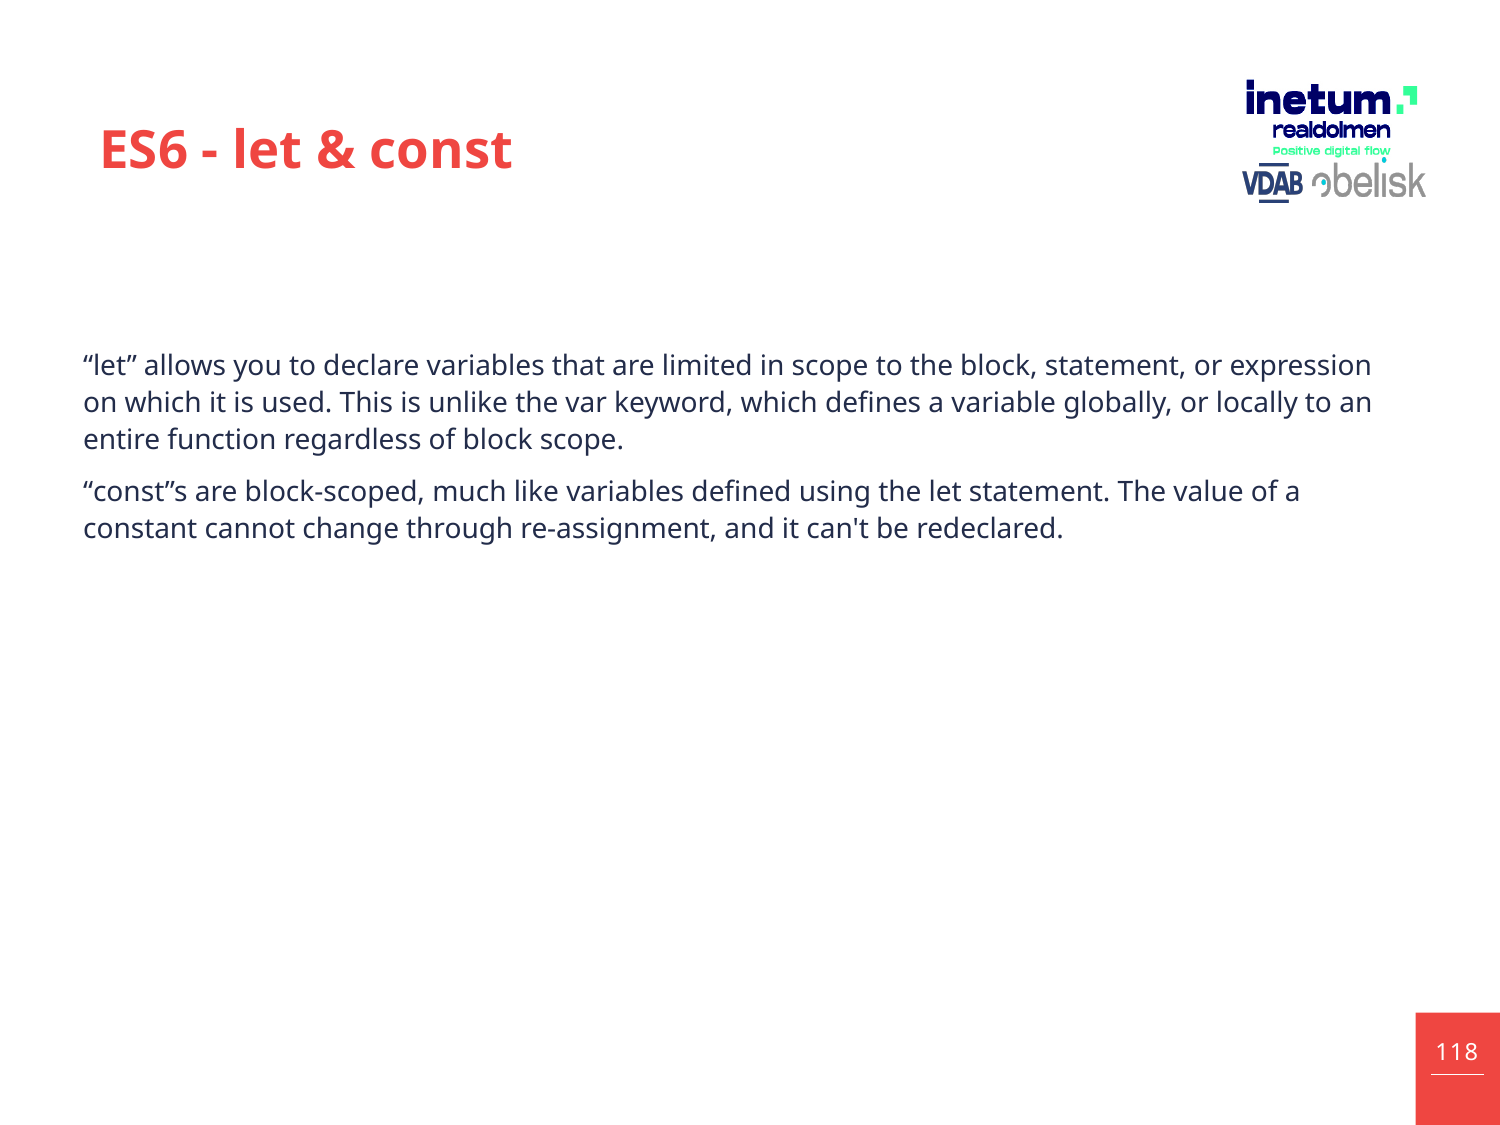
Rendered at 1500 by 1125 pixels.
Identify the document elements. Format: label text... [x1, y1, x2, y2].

title ES6 - let & const [83, 114, 1229, 181]
picture [1233, 52, 1431, 203]
list “let” allows you to declare variables that are limited in scope to the block, statement, or expression on which it is used. This is unlike the var keyword, which defines a variable globally, or locally to an entire function regardless of block scope. “const”s are block-scoped, much like variables defined using the let statement. The value of a constant cannot change through re-assignment, and it can't be redeclared. [83, 326, 1400, 542]
